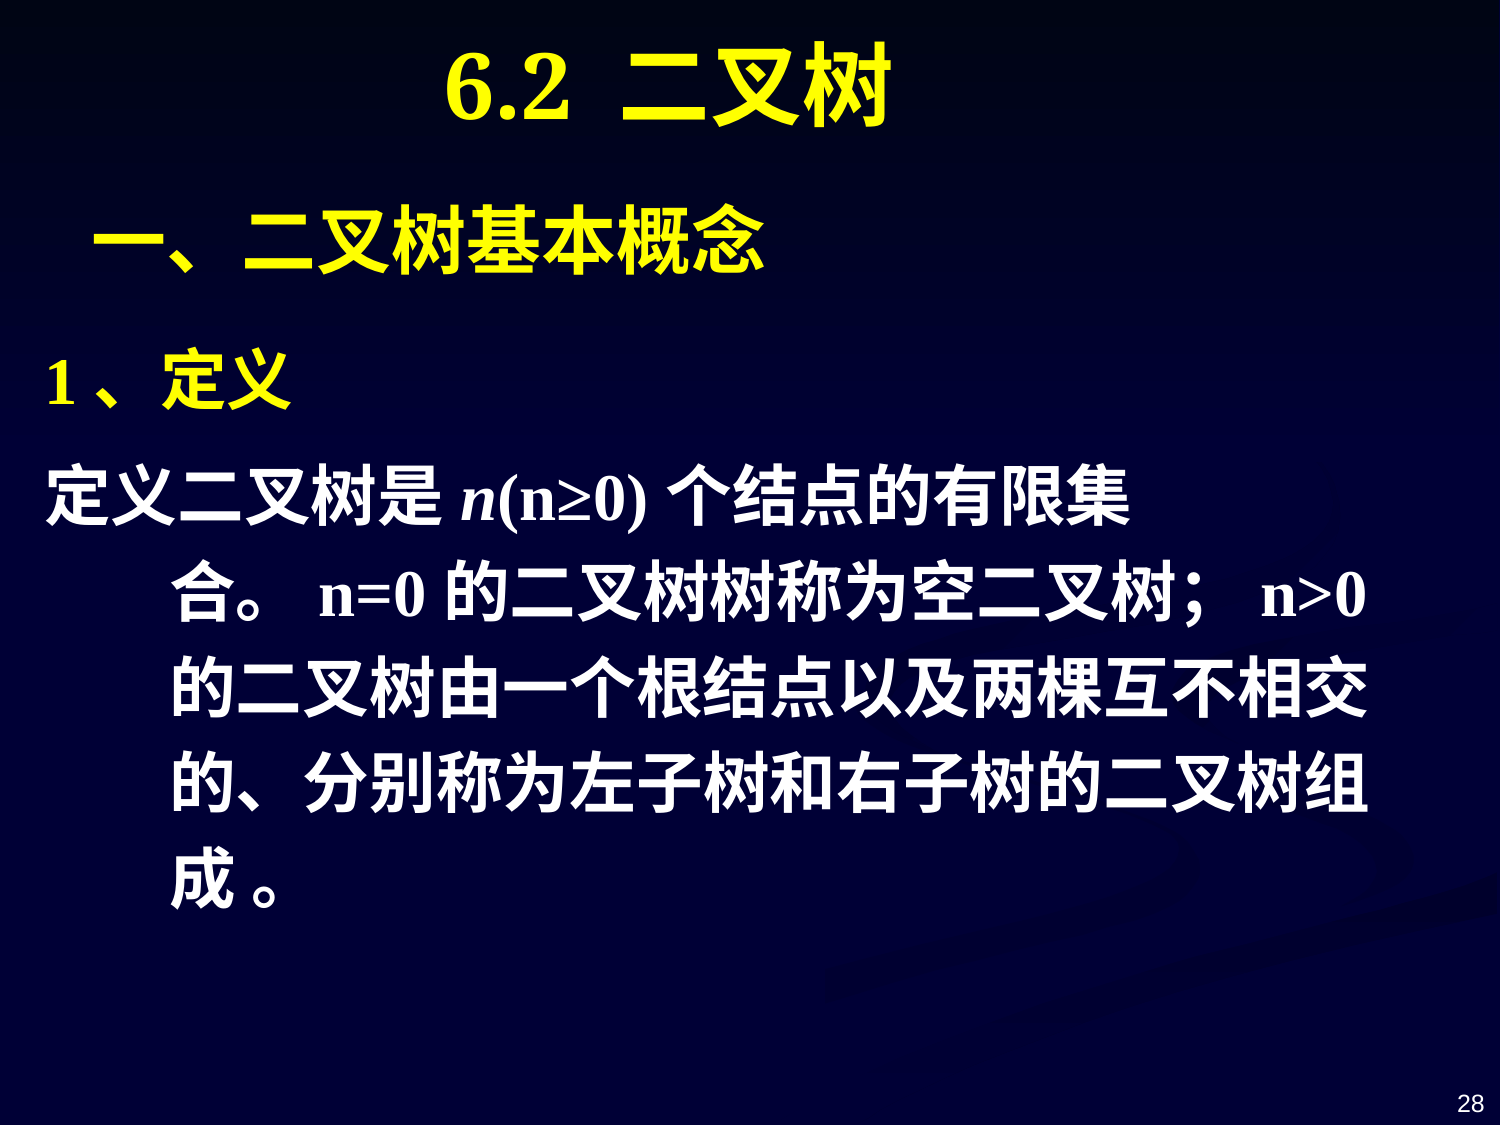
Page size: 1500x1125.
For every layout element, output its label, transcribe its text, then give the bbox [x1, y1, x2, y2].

slide_number 28 [1149, 1046, 1500, 1125]
text_box 1、定义 定义二叉树是n(n≥0)个结点的有限集合。n=0的二叉树树称为空二叉树；n>0的二叉树由一个根结点以及两棵互不相交的、分别称为左子树和右子树的二叉树组成 。 [29, 314, 1405, 925]
text_box 6.2 二叉树 [350, 49, 988, 145]
title 一、二叉树基本概念 [76, 196, 869, 282]
